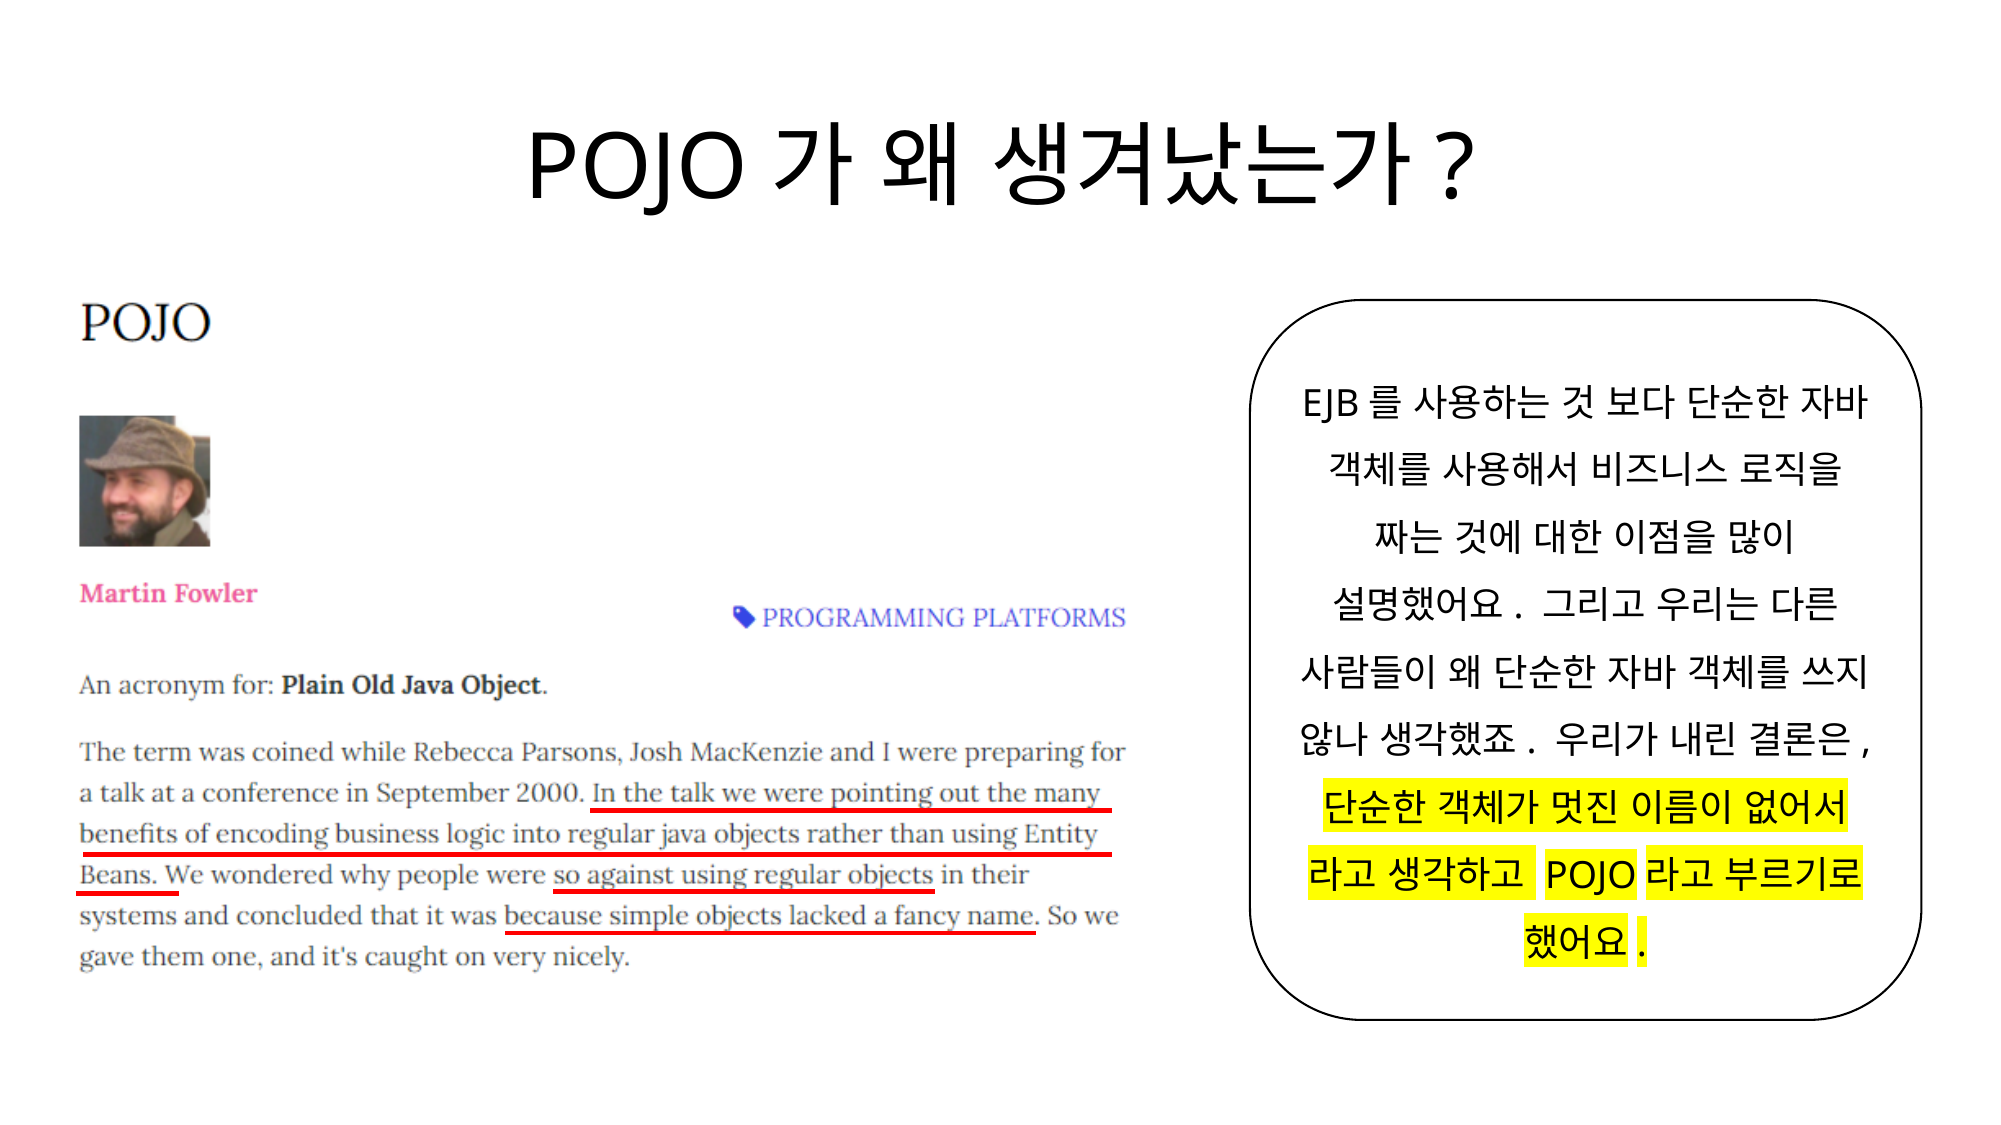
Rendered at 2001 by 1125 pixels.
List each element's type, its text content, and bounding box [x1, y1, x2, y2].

text_box EJB를 사용하는 것 보다 단순한 자바 객체를 사용해서 비즈니스 로직을 짜는 것에 대한 이점을 많이 설명했어요. 그리고 우리는 다른 사람들이 왜 단순한 자바 객체를 쓰지 않나 생각했죠. 우리가 내린 결론은, 단순한 객체가 멋진 이름이 없어서 라고 생각하고 POJO라고 부르기로 했어요. [1248, 298, 1923, 1021]
title POJO가 왜 생겨났는가? [137, 59, 1863, 278]
picture [60, 277, 1149, 1031]
